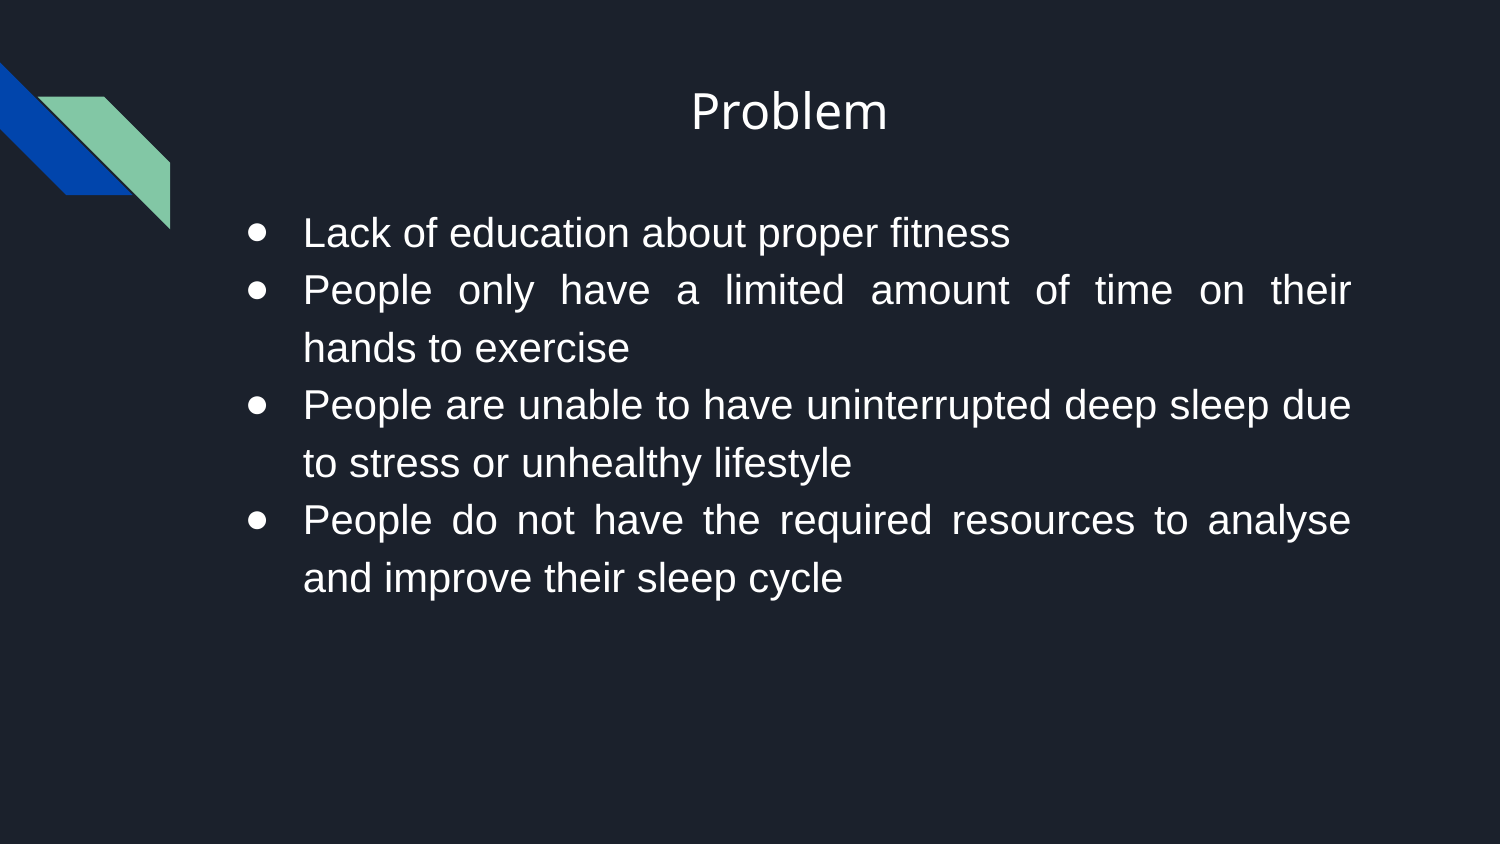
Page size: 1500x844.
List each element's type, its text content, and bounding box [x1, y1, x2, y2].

list Lack of education about proper fitness People only have a limited amount of time on their hands to exercise People are unable to have uninterrupted deep sleep due to stress or unhealthy lifestyle People do not have the required resources to analyse and improve their sleep cycle [212, 182, 1368, 735]
title Problem [212, 64, 1368, 182]
